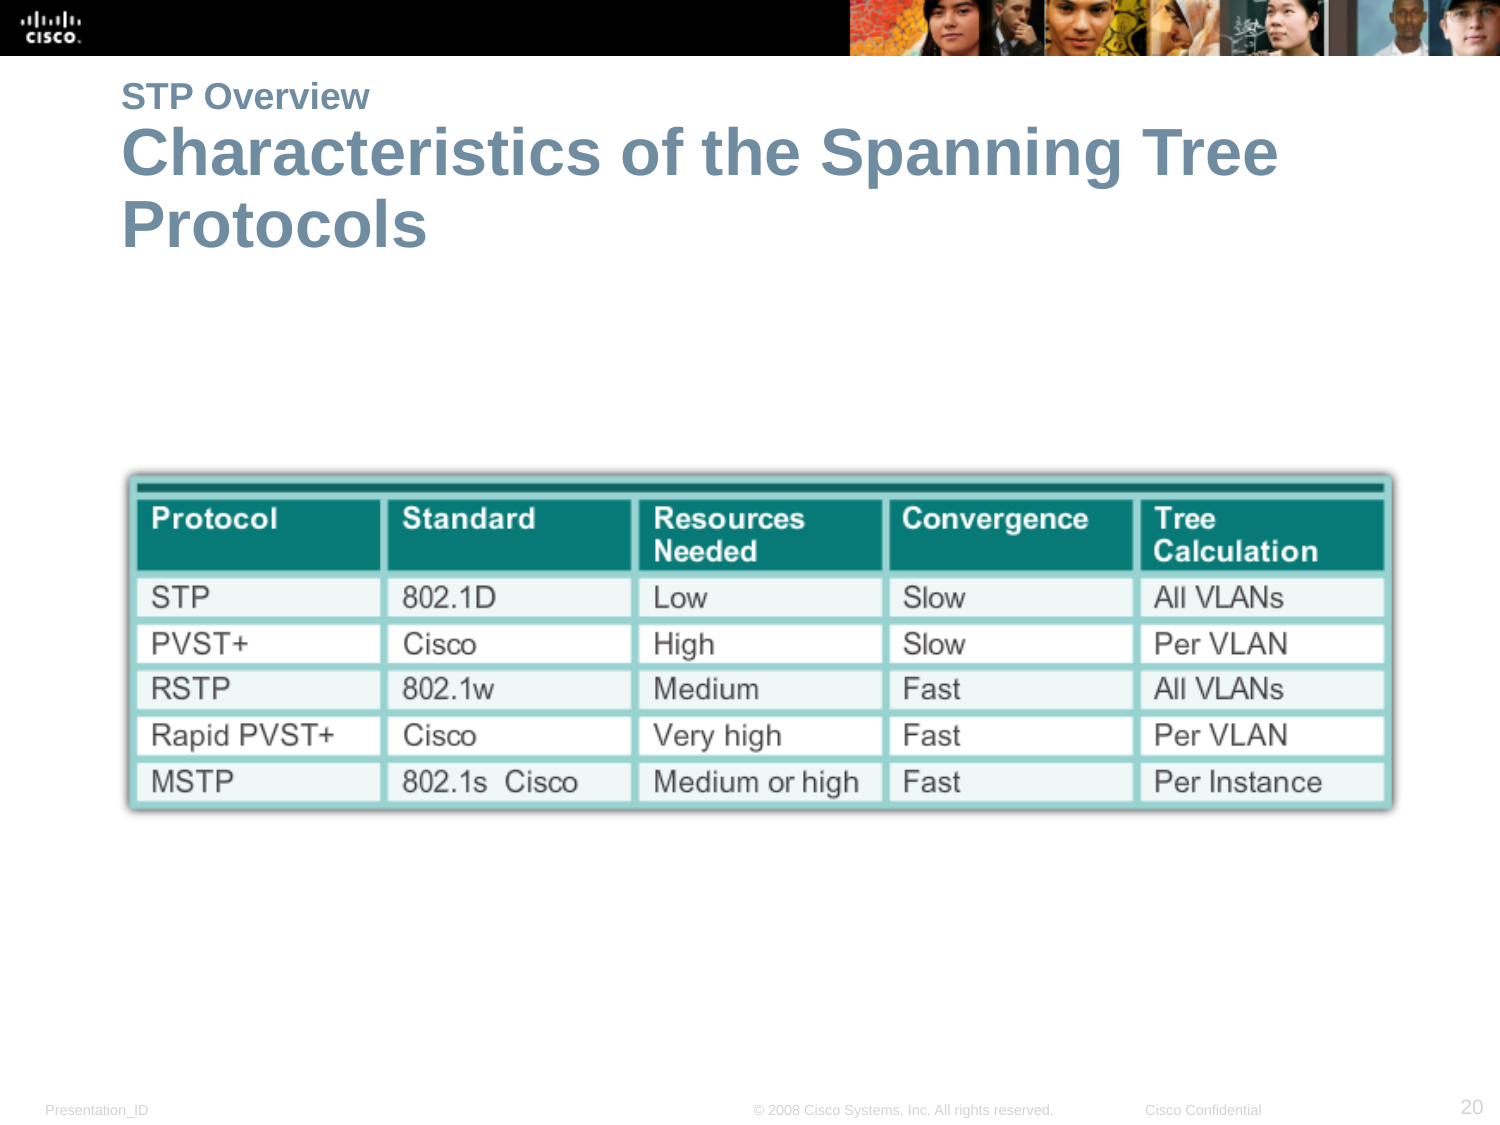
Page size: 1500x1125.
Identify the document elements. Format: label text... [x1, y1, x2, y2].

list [107, 286, 1411, 995]
title STP Overview Characteristics of the Spanning Tree Protocols [107, 130, 1444, 269]
picture [0, 0, 1500, 56]
